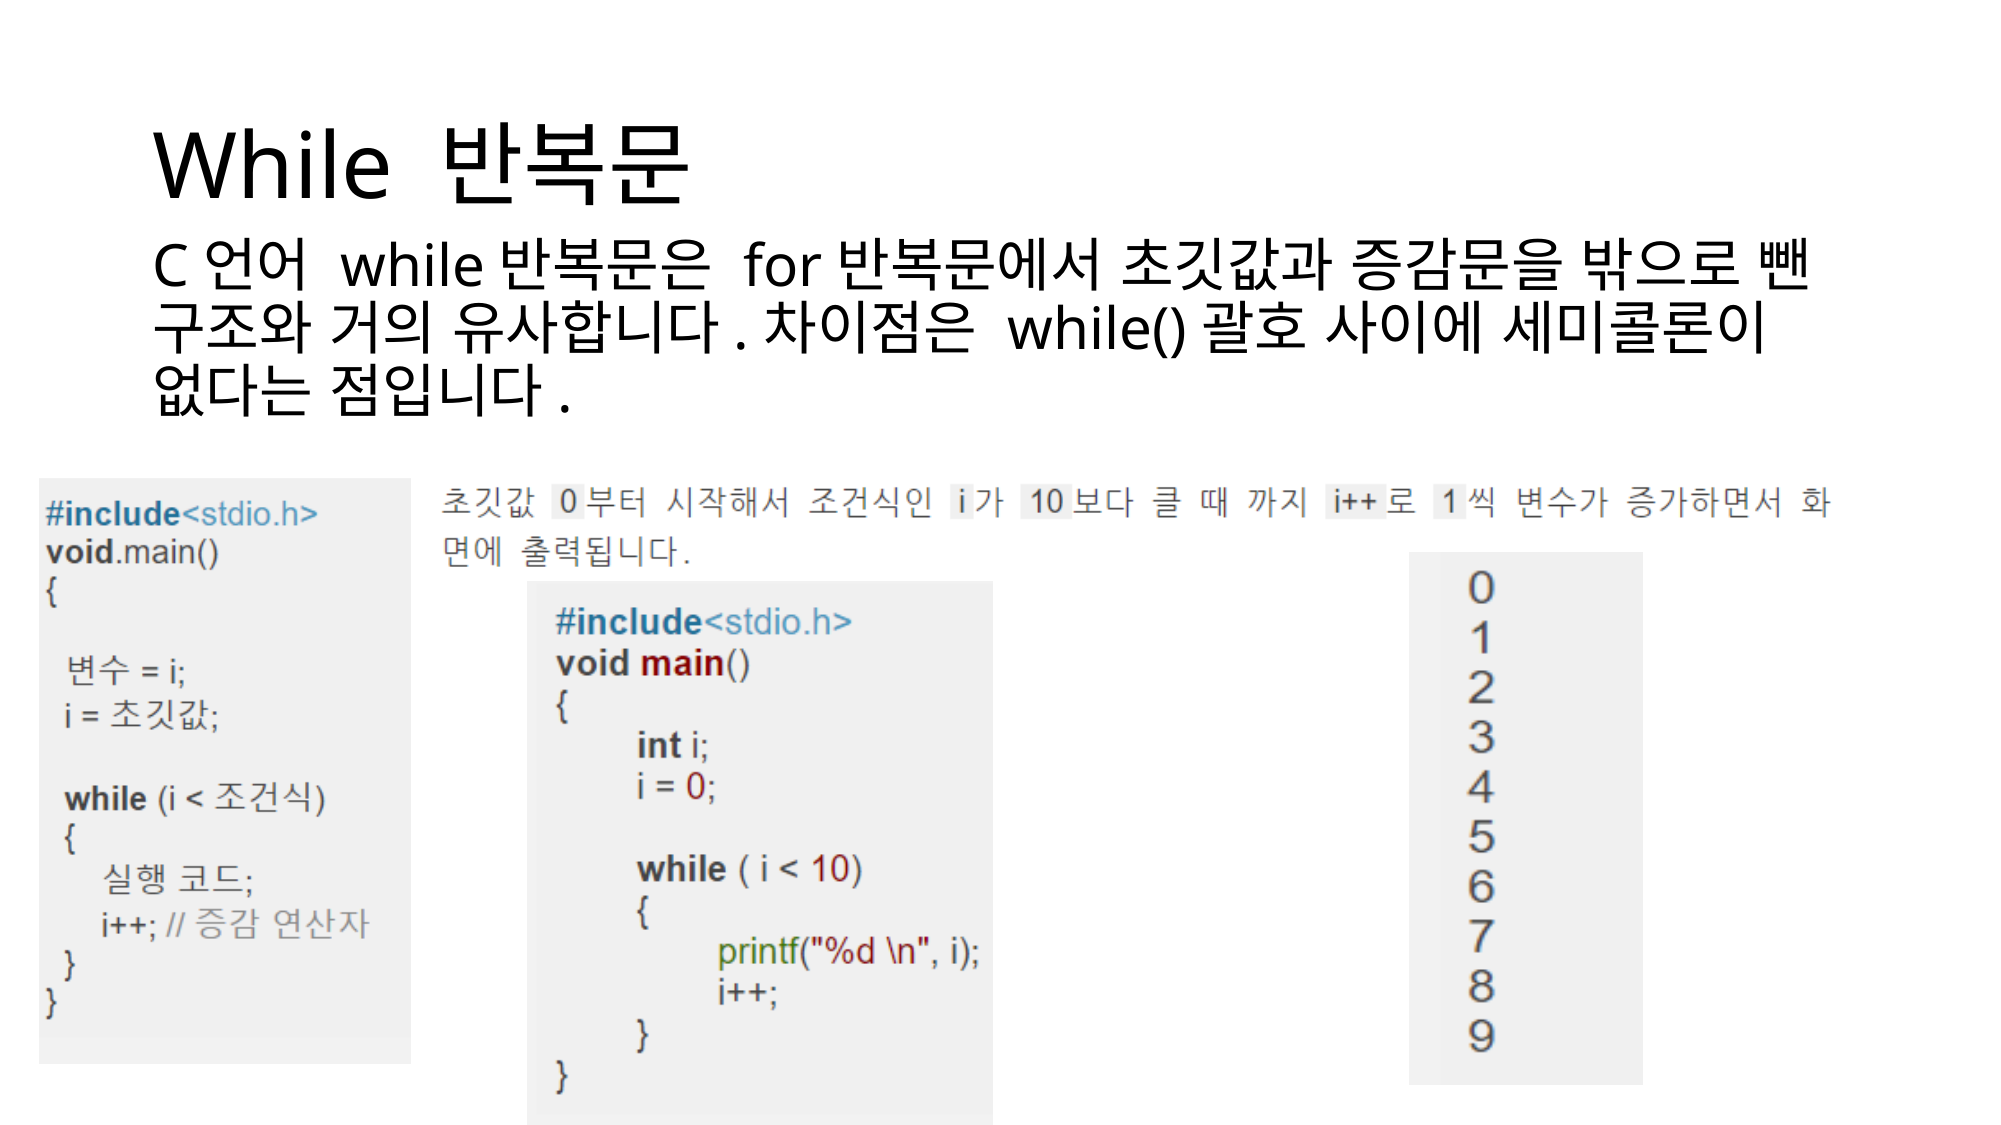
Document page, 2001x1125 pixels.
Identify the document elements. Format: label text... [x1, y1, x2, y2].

picture [433, 478, 1840, 1125]
title While 반복문 [137, 59, 1863, 228]
list C언어 while반복문은 for반복문에서 초깃값과 증감문을 밖으로 뺀 구조와 거의 유사합니다.차이점은 while()괄호 사이에 세미콜론이 없다는 점입니다. [137, 228, 1863, 943]
picture [39, 478, 411, 1064]
